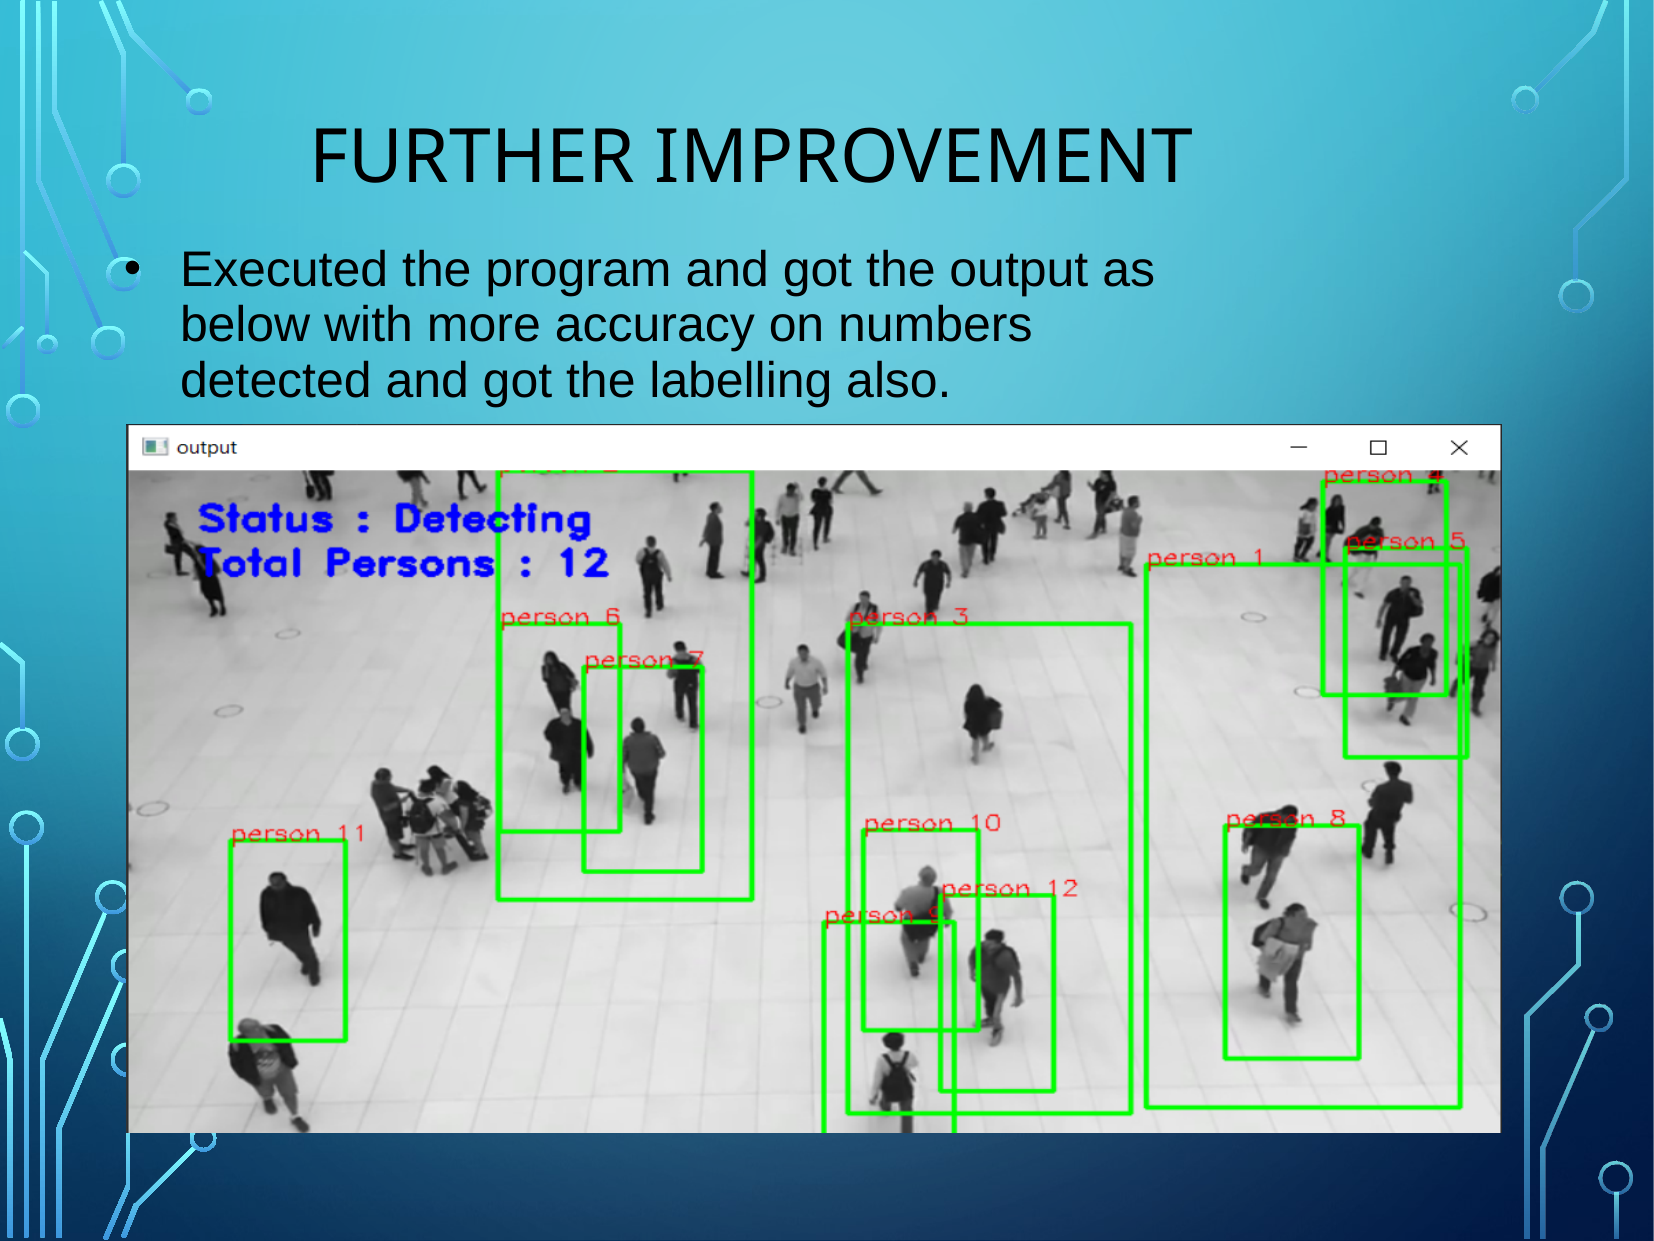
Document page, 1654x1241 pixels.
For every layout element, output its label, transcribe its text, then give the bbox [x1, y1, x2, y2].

text_box Executed the program and got the output as below with more accuracy on numbers detected and got the labelling also. [123, 236, 1188, 425]
picture [126, 423, 1503, 1133]
text_box FURTHER IMPROVEMENT [294, 100, 1334, 205]
